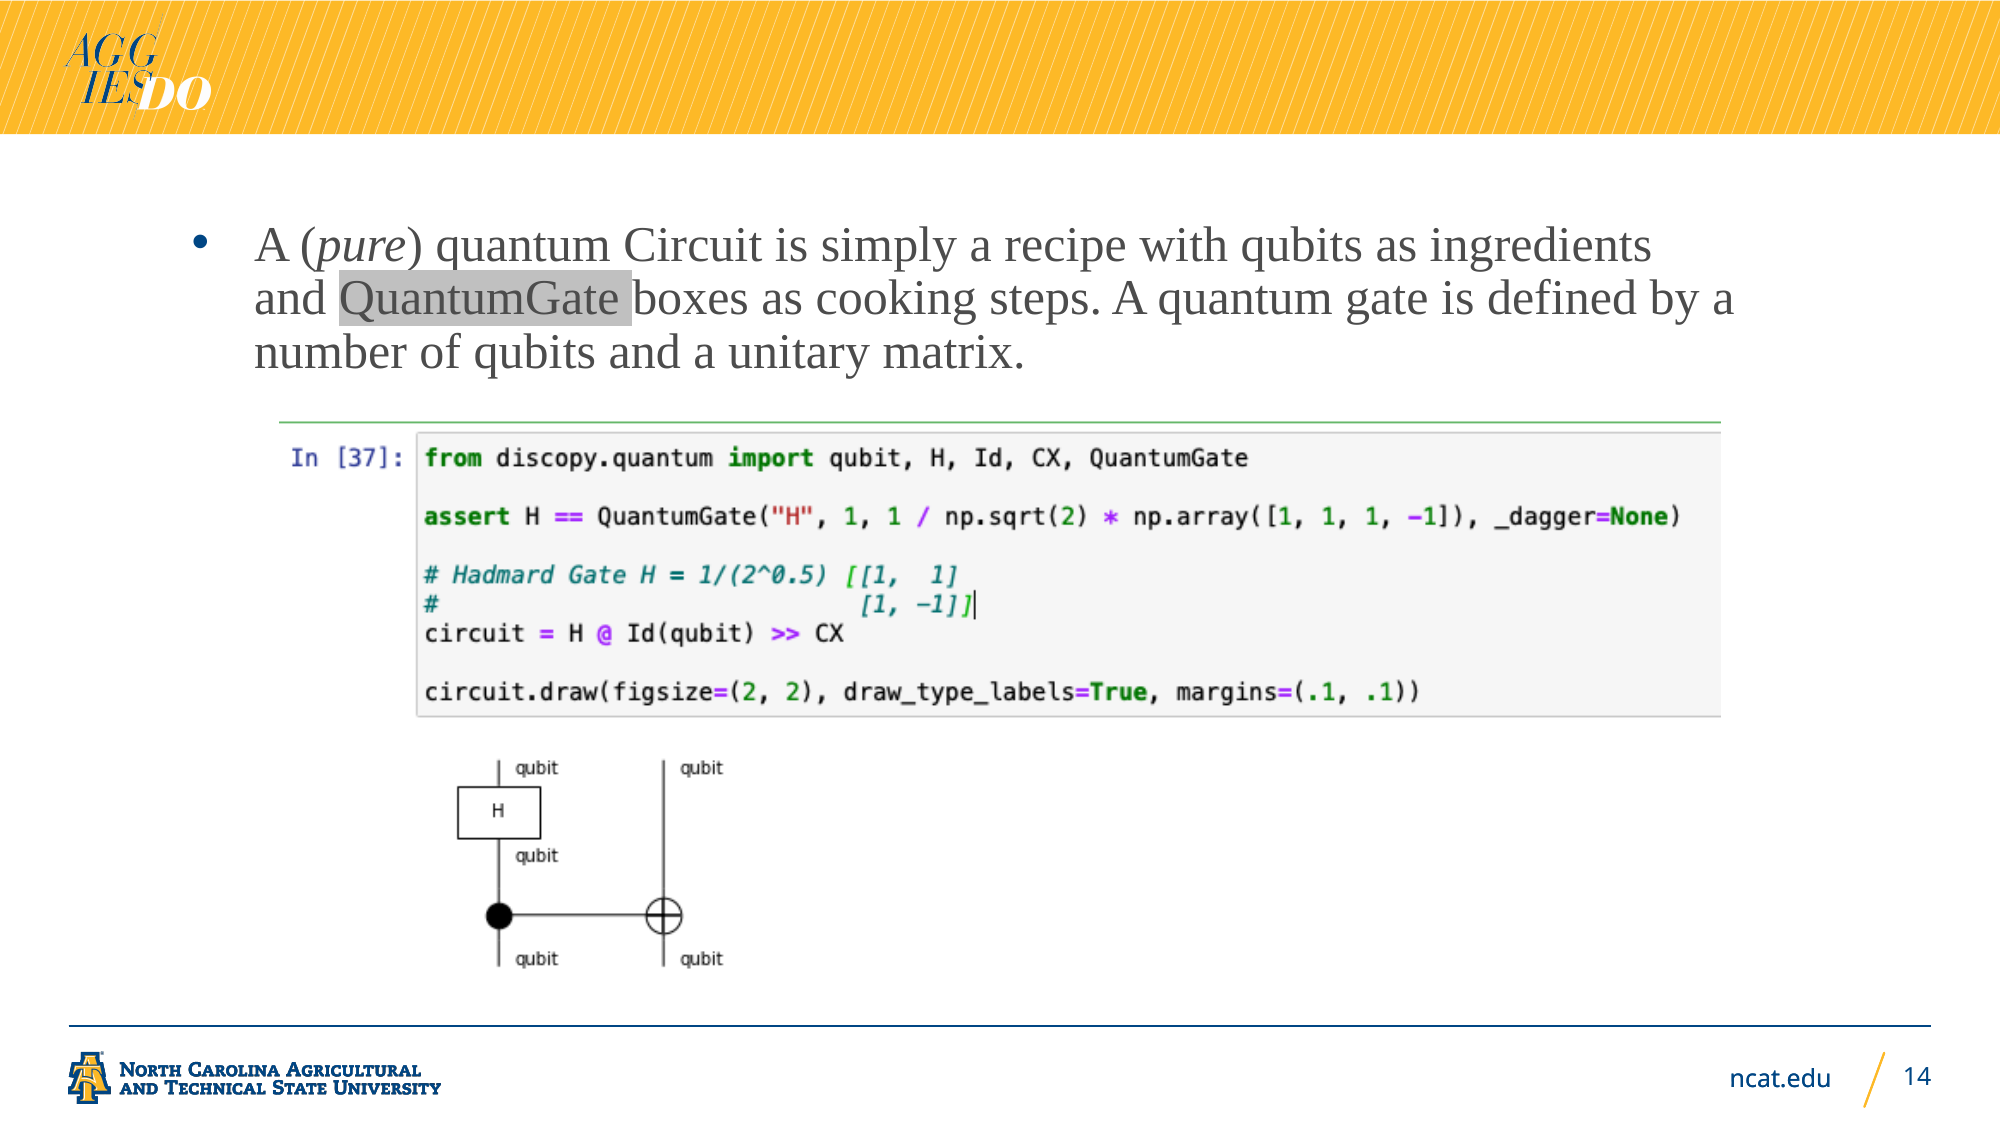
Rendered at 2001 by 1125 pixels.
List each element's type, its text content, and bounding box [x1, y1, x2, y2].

picture [279, 415, 1721, 993]
slide_number 14 [1851, 1052, 1932, 1103]
list A (pure) quantum Circuit is simply a recipe with qubits as ingredients and QuantumGate boxes as cooking steps. A quantum gate is defined by a number of qubits and a unitary matrix. [164, 210, 1852, 446]
picture [63, 13, 211, 120]
picture [68, 1051, 441, 1104]
